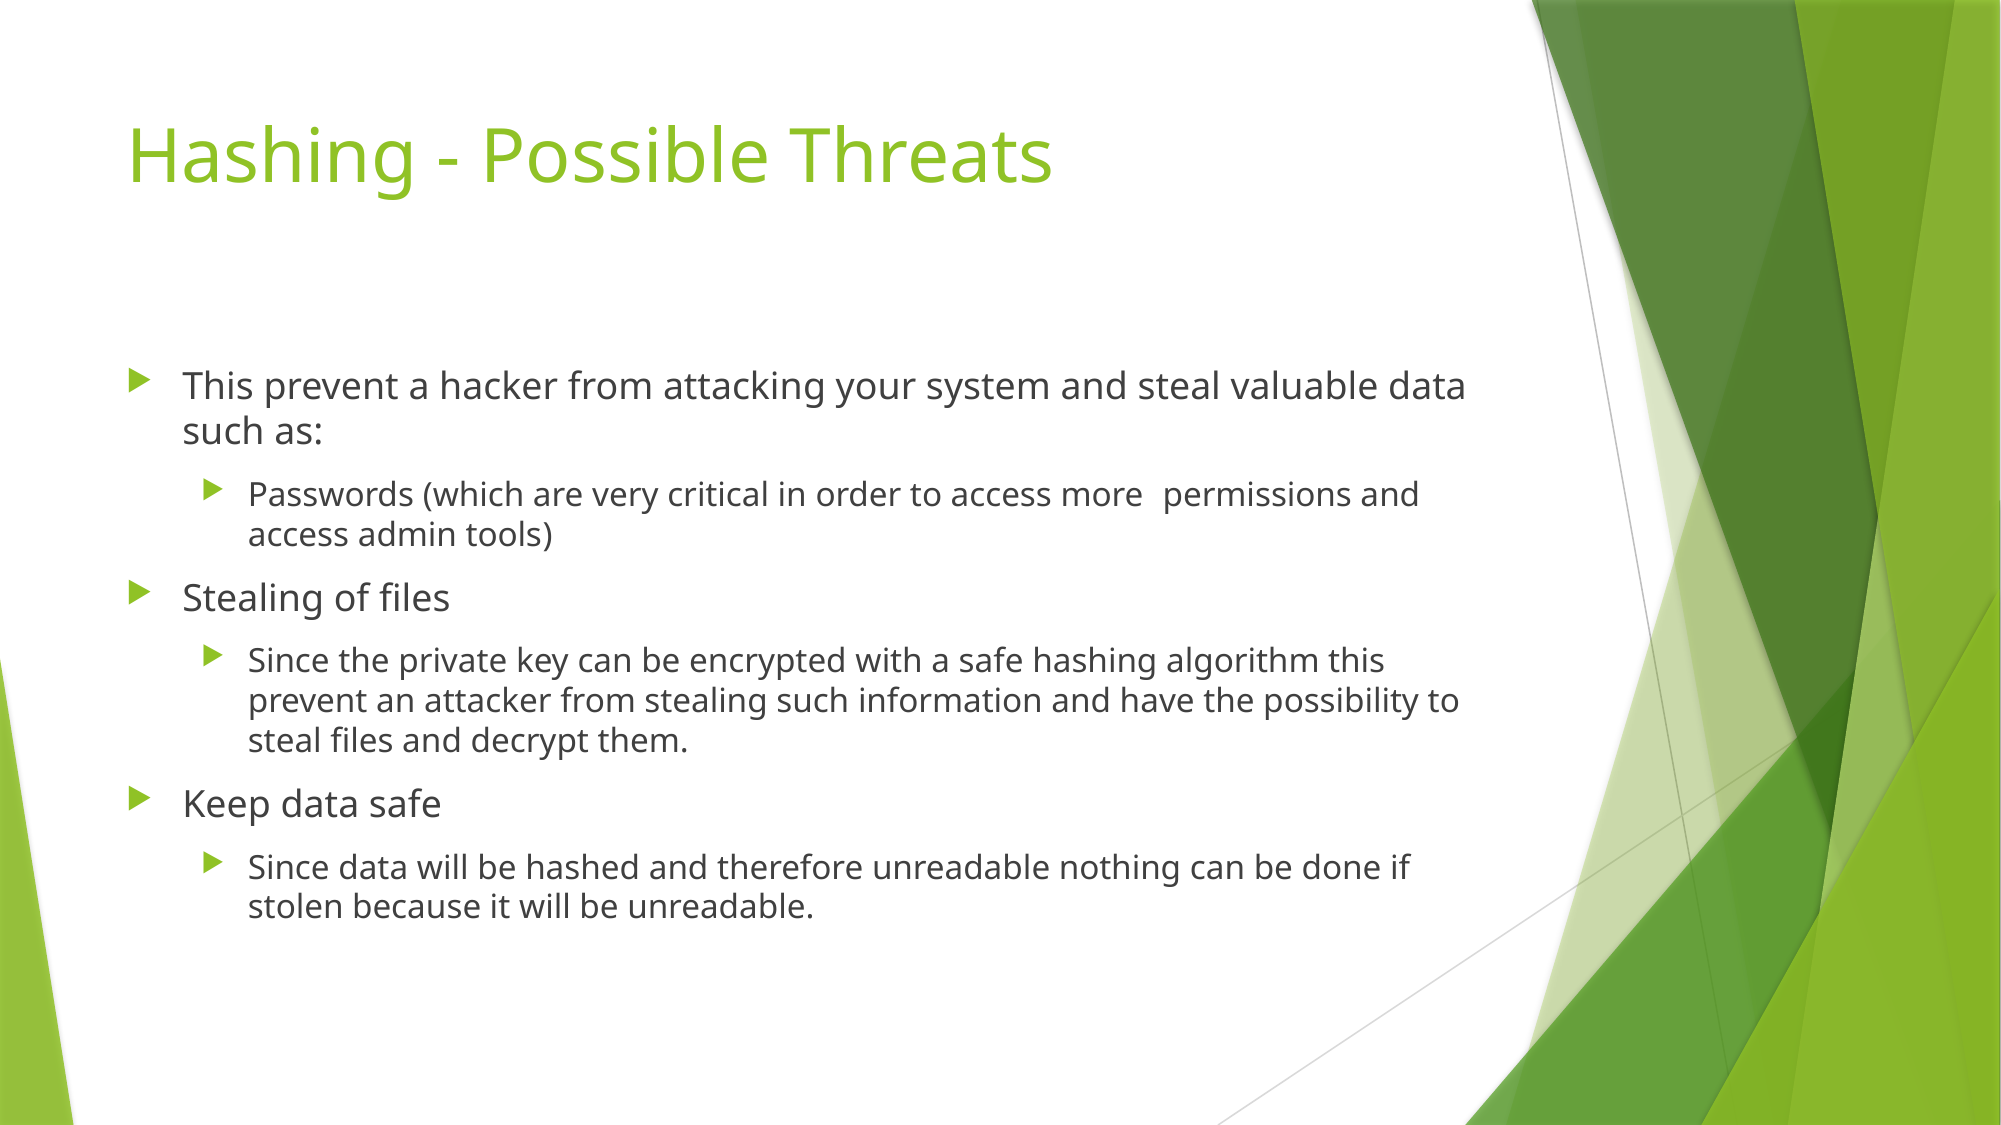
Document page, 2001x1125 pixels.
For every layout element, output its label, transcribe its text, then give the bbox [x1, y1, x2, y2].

list This prevent a hacker from attacking your system and steal valuable data such as: Passwords (which are very critical in order to access more permissions and access admin tools) Stealing of files Since the private key can be encrypted with a safe hashing algorithm this prevent an attacker from stealing such information and have the possibility to steal files and decrypt them. Keep data safe Since data will be hashed and therefore unreadable nothing can be done if stolen because it will be unreadable. [111, 354, 1522, 992]
title Hashing - Possible Threats [111, 99, 1522, 317]
